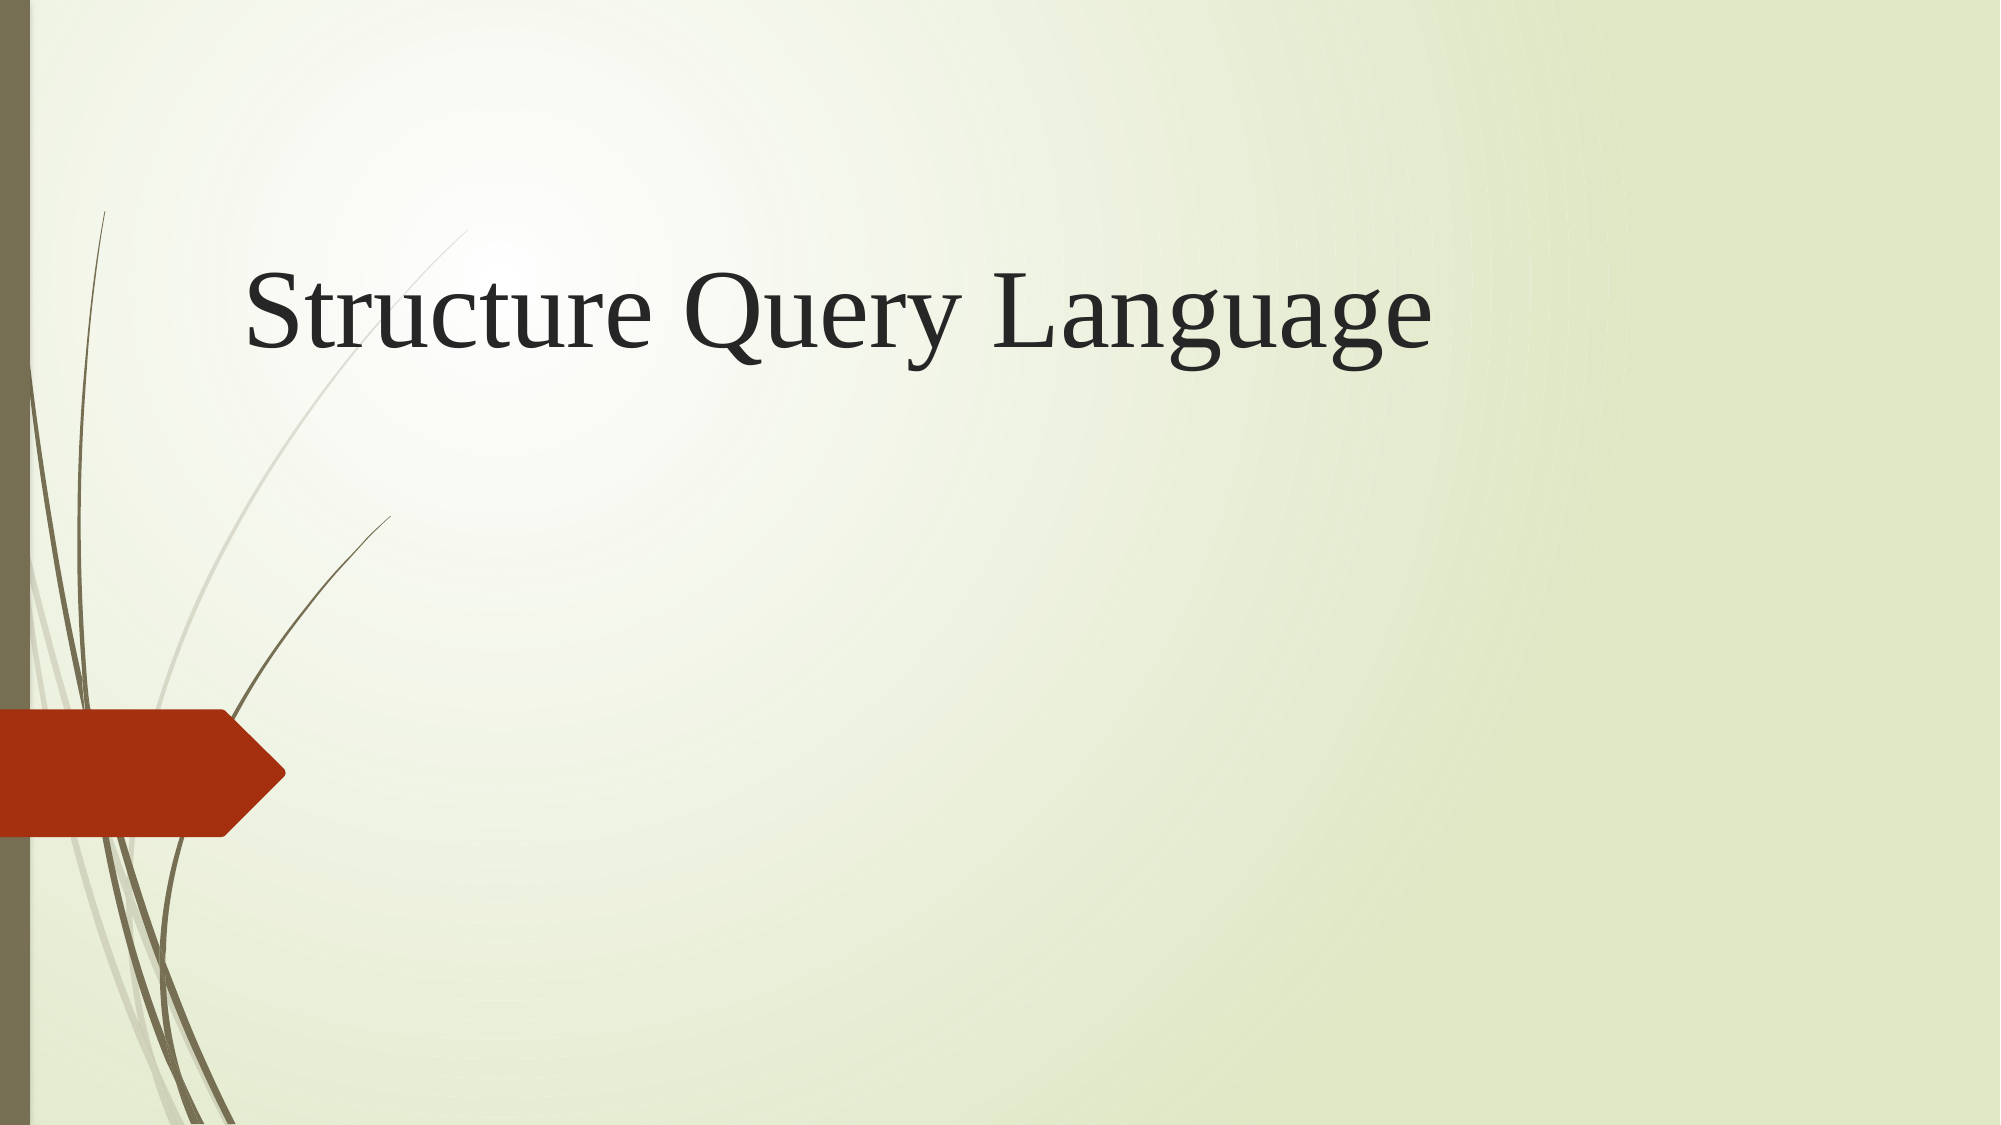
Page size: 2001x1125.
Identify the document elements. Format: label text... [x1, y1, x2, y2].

title Structure Query Language [227, 195, 1888, 378]
